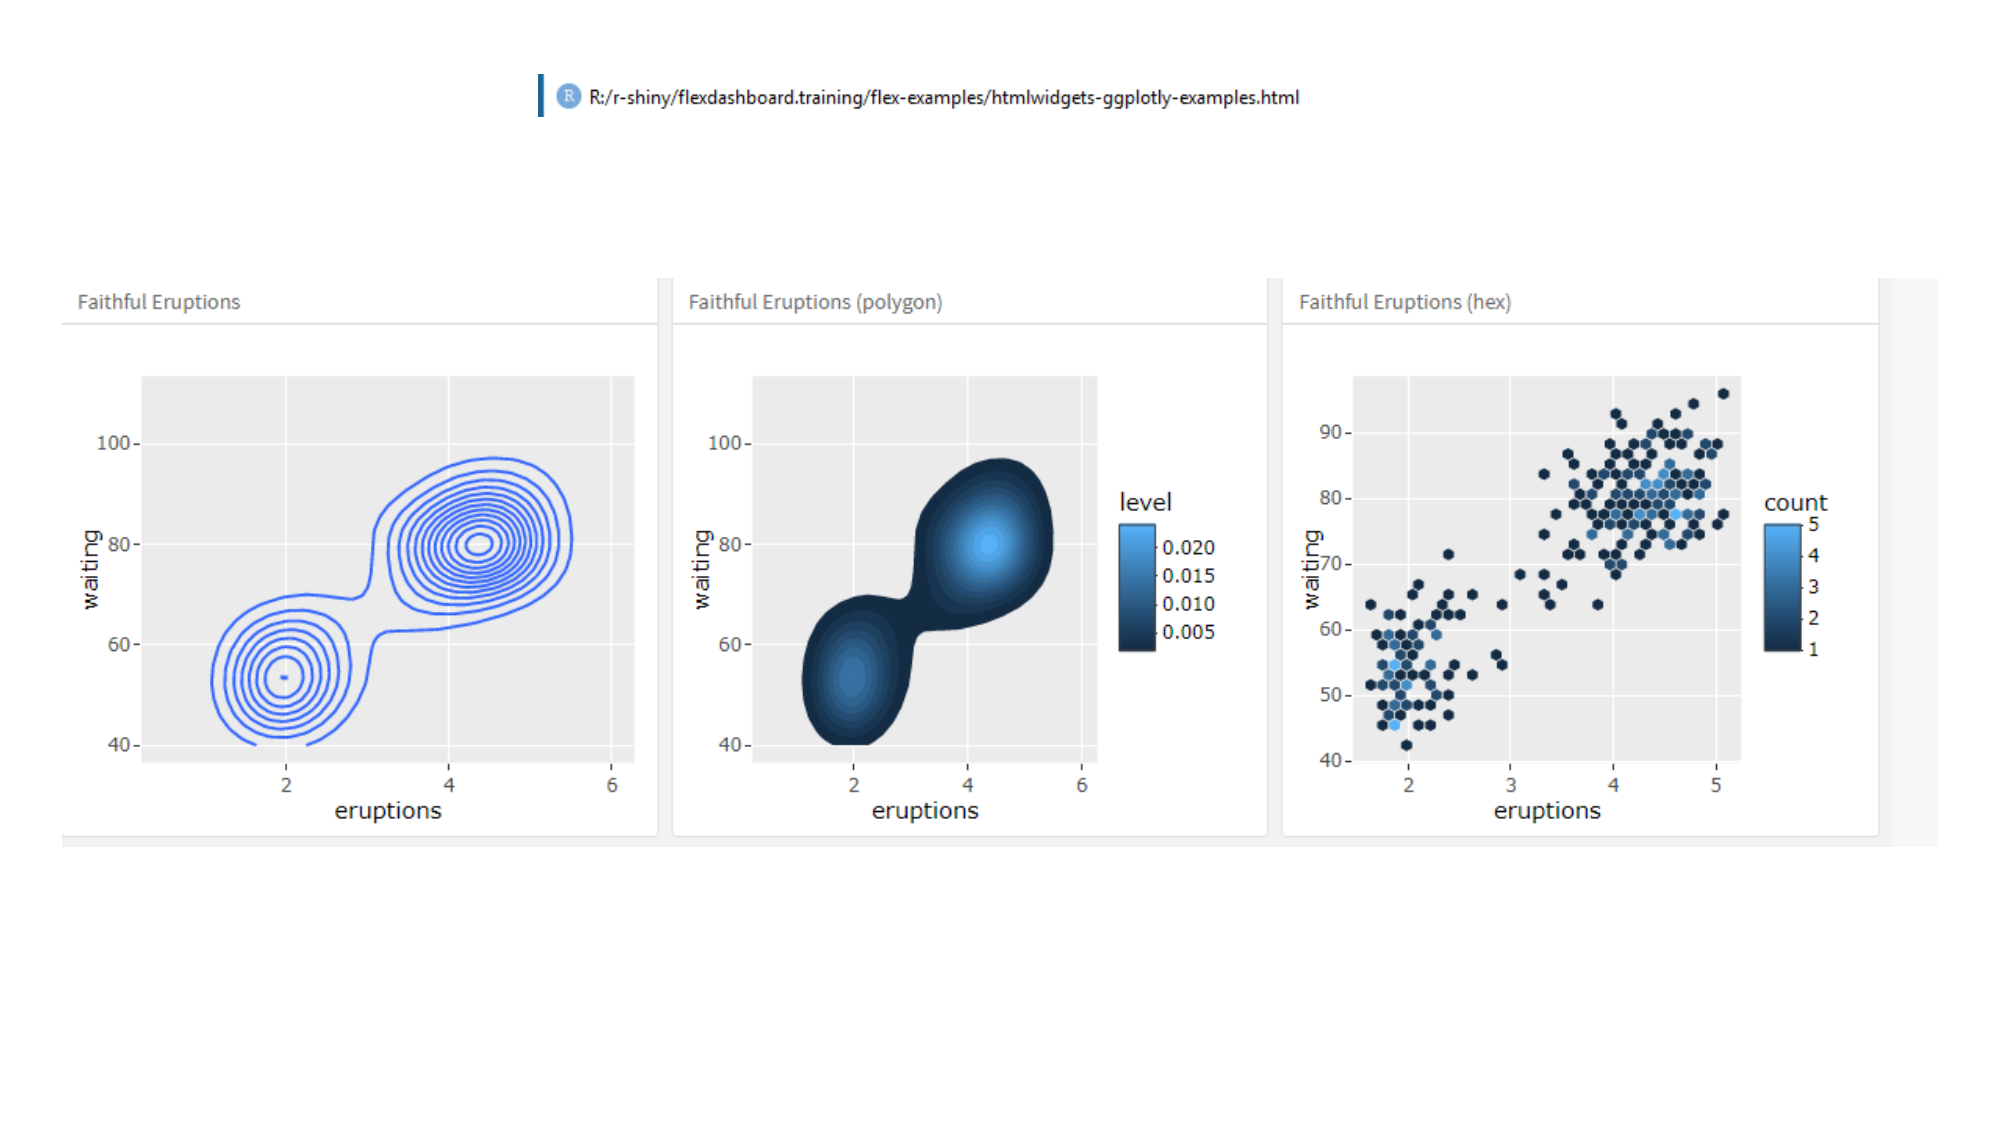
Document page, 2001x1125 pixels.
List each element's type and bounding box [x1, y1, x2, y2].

picture [62, 278, 1938, 847]
picture [538, 74, 1353, 117]
